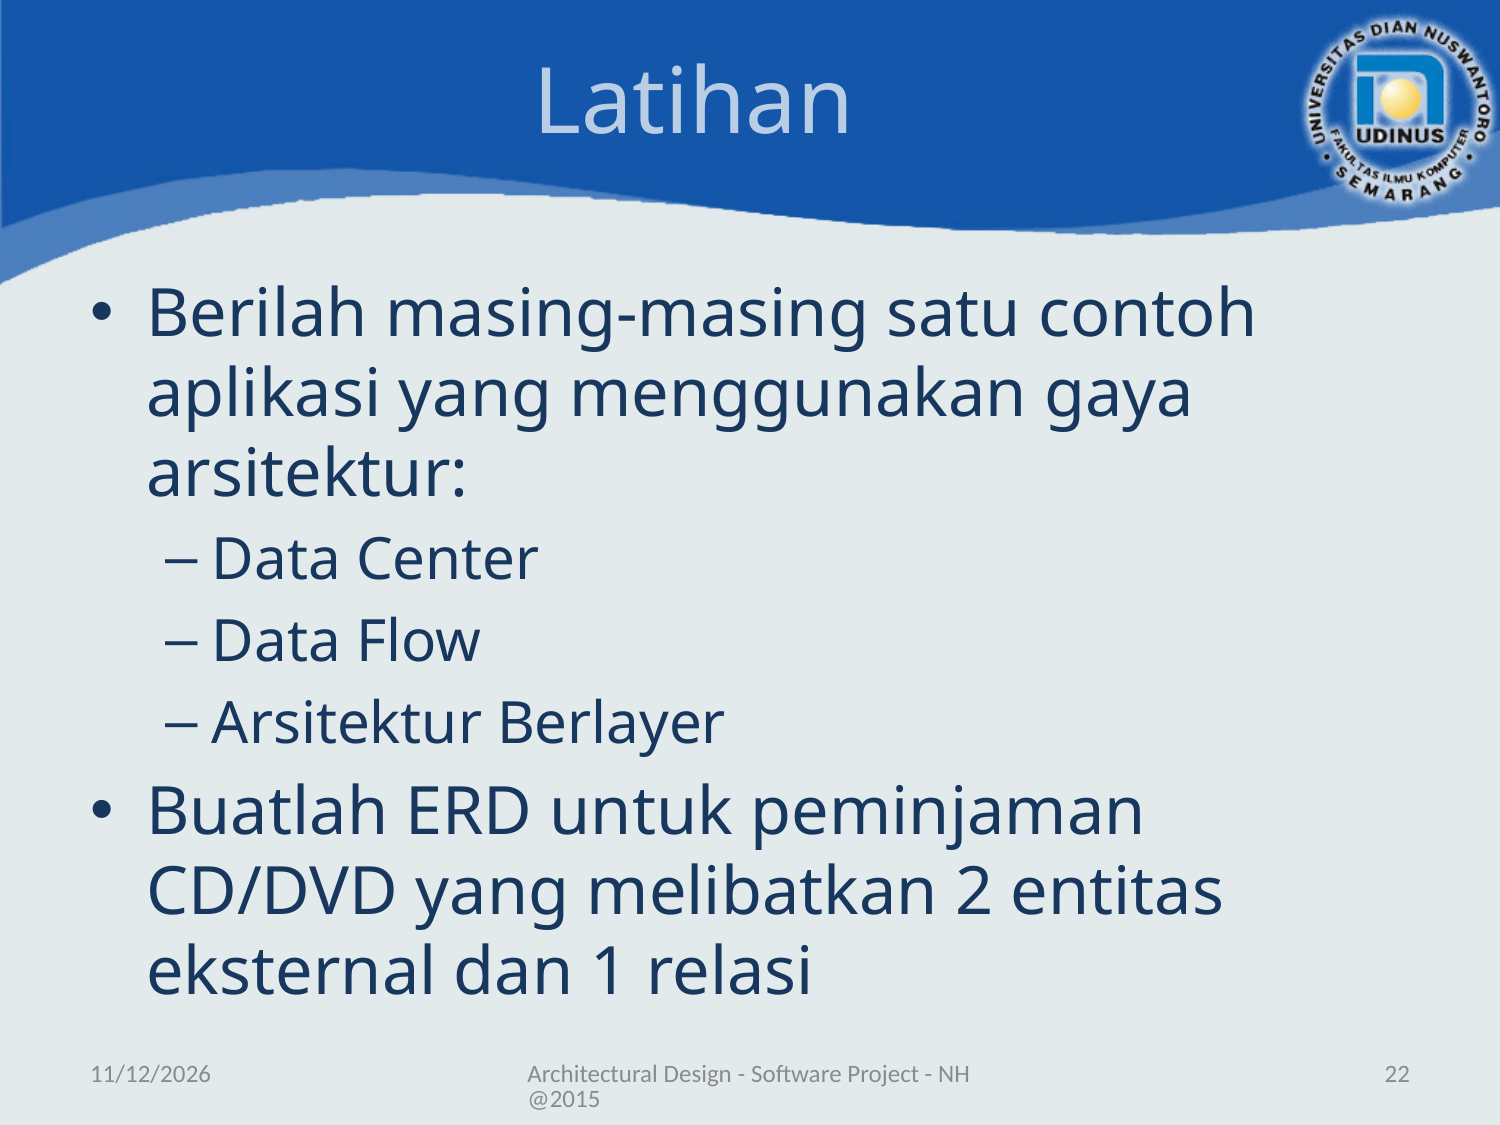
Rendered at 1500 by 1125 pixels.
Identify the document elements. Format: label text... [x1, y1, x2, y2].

footer Architectural Design - Software Project - NH@2015 [512, 1042, 988, 1103]
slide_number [75, 1042, 425, 1103]
picture [0, 0, 1500, 1125]
slide_number 22 [1074, 1042, 1425, 1103]
list Berilah masing-masing satu contoh aplikasi yang menggunakan gaya arsitektur: Data Center Data Flow Arsitektur Berlayer Buatlah ERD untuk peminjaman CD/DVD yang melibatkan 2 entitas eksternal dan 1 relasi [75, 262, 1425, 1005]
title Latihan [62, 2, 1325, 191]
